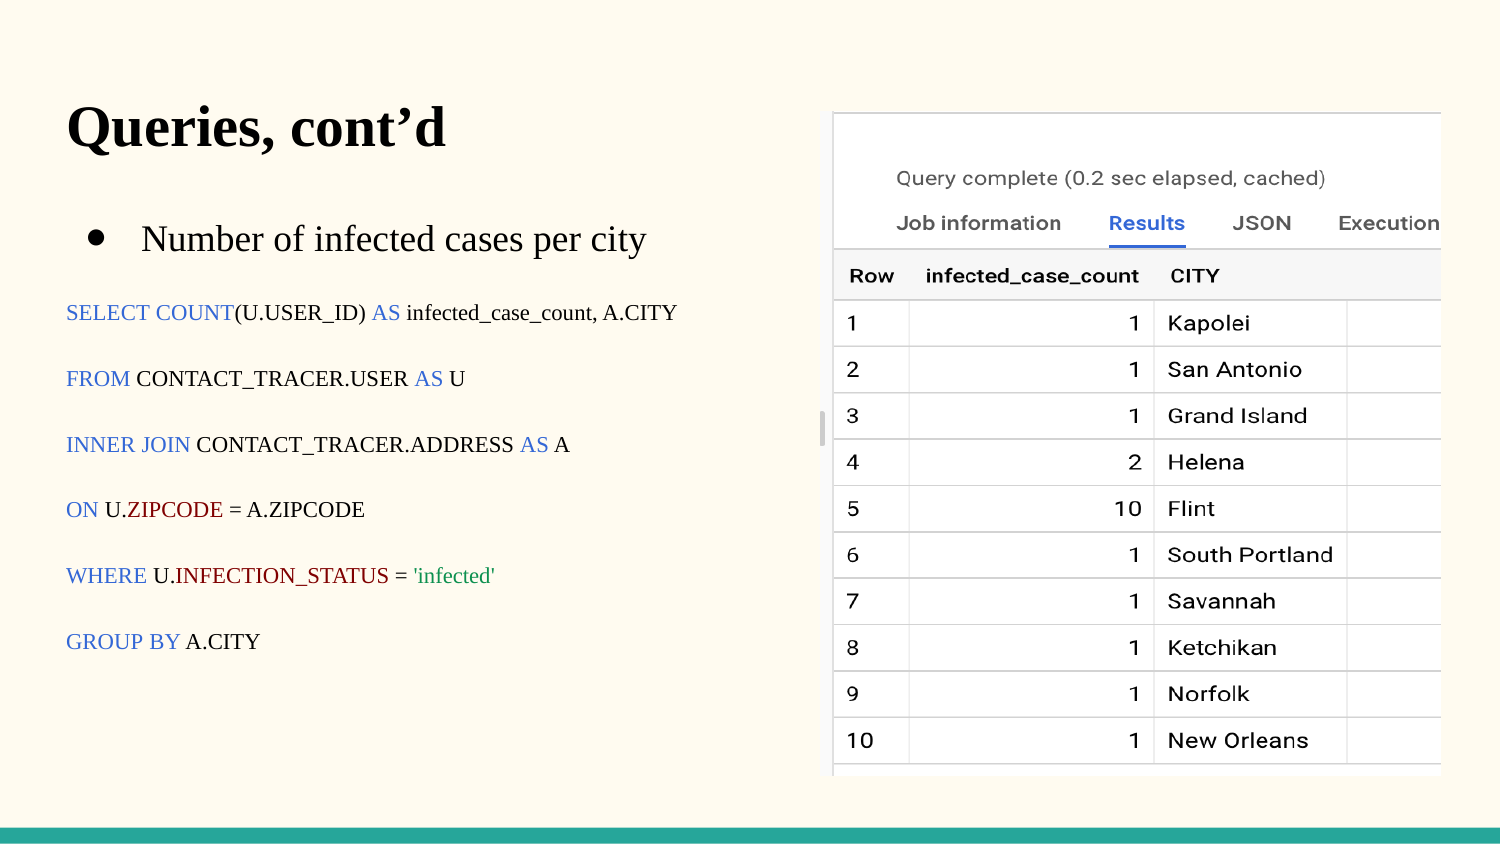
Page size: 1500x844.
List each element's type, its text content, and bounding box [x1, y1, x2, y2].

picture [820, 111, 1441, 776]
list Number of infected cases per city SELECT COUNT(U.USER_ID) AS infected_case_count, A.CITY FROM CONTACT_TRACER.USER AS U INNER JOIN CONTACT_TRACER.ADDRESS AS A ON U.ZIPCODE = A.ZIPCODE WHERE U.INFECTION_STATUS = 'infected' GROUP BY A.CITY [51, 192, 806, 750]
title Queries, cont’d [51, 72, 1449, 174]
